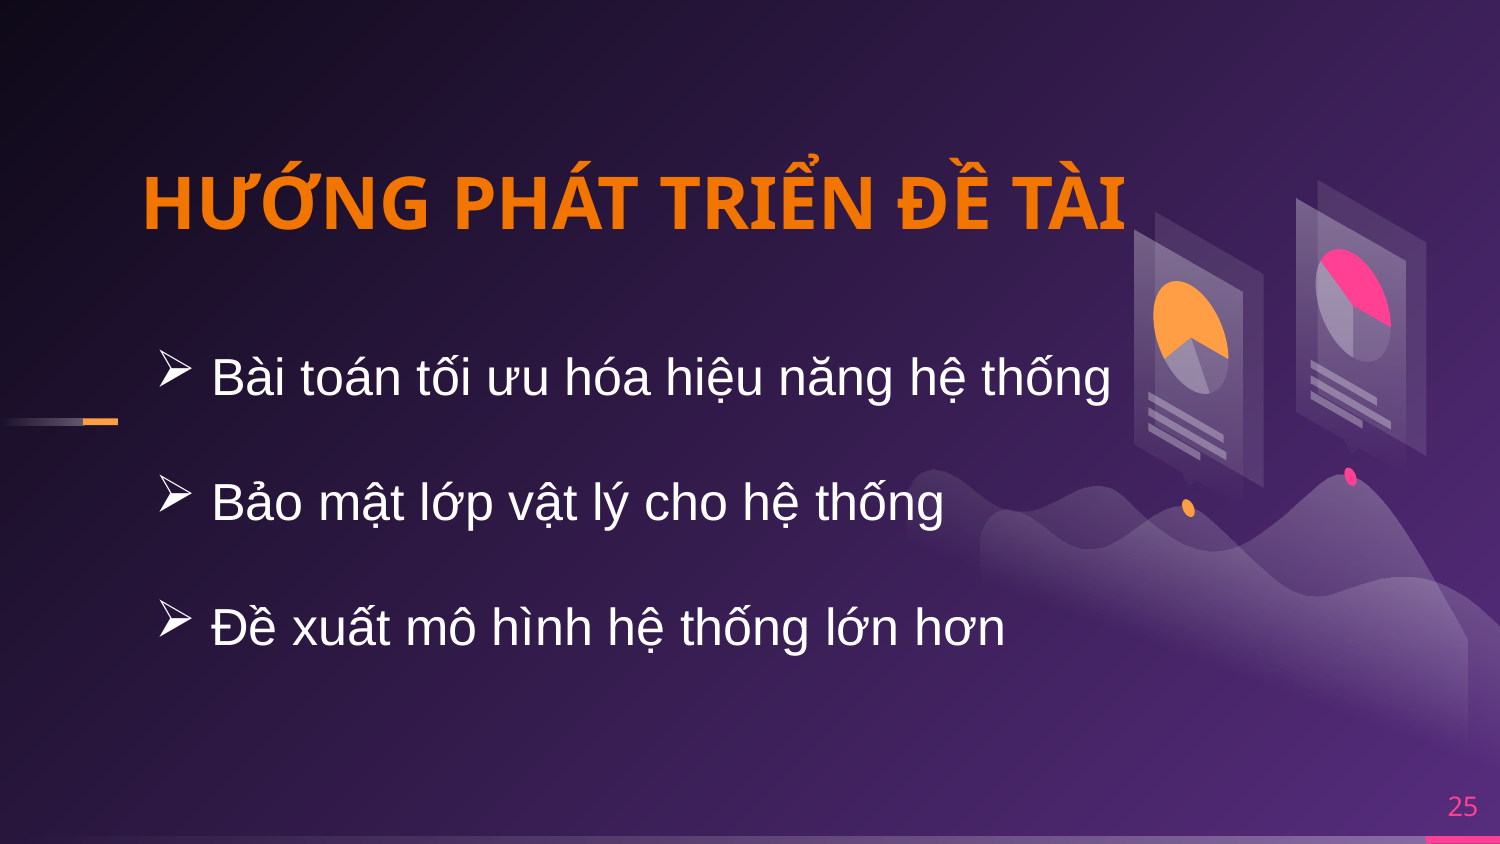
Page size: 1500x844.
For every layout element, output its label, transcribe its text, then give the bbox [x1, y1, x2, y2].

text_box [906, 179, 1500, 844]
title HƯỚNG PHÁT TRIỂN ĐỀ TÀI [140, 132, 1183, 280]
text_box Bài toán tối ưu hóa hiệu năng hệ thống Bảo mật lớp vật lý cho hệ thống Đề xuất mô hình hệ thống lớn hơn [140, 336, 901, 664]
